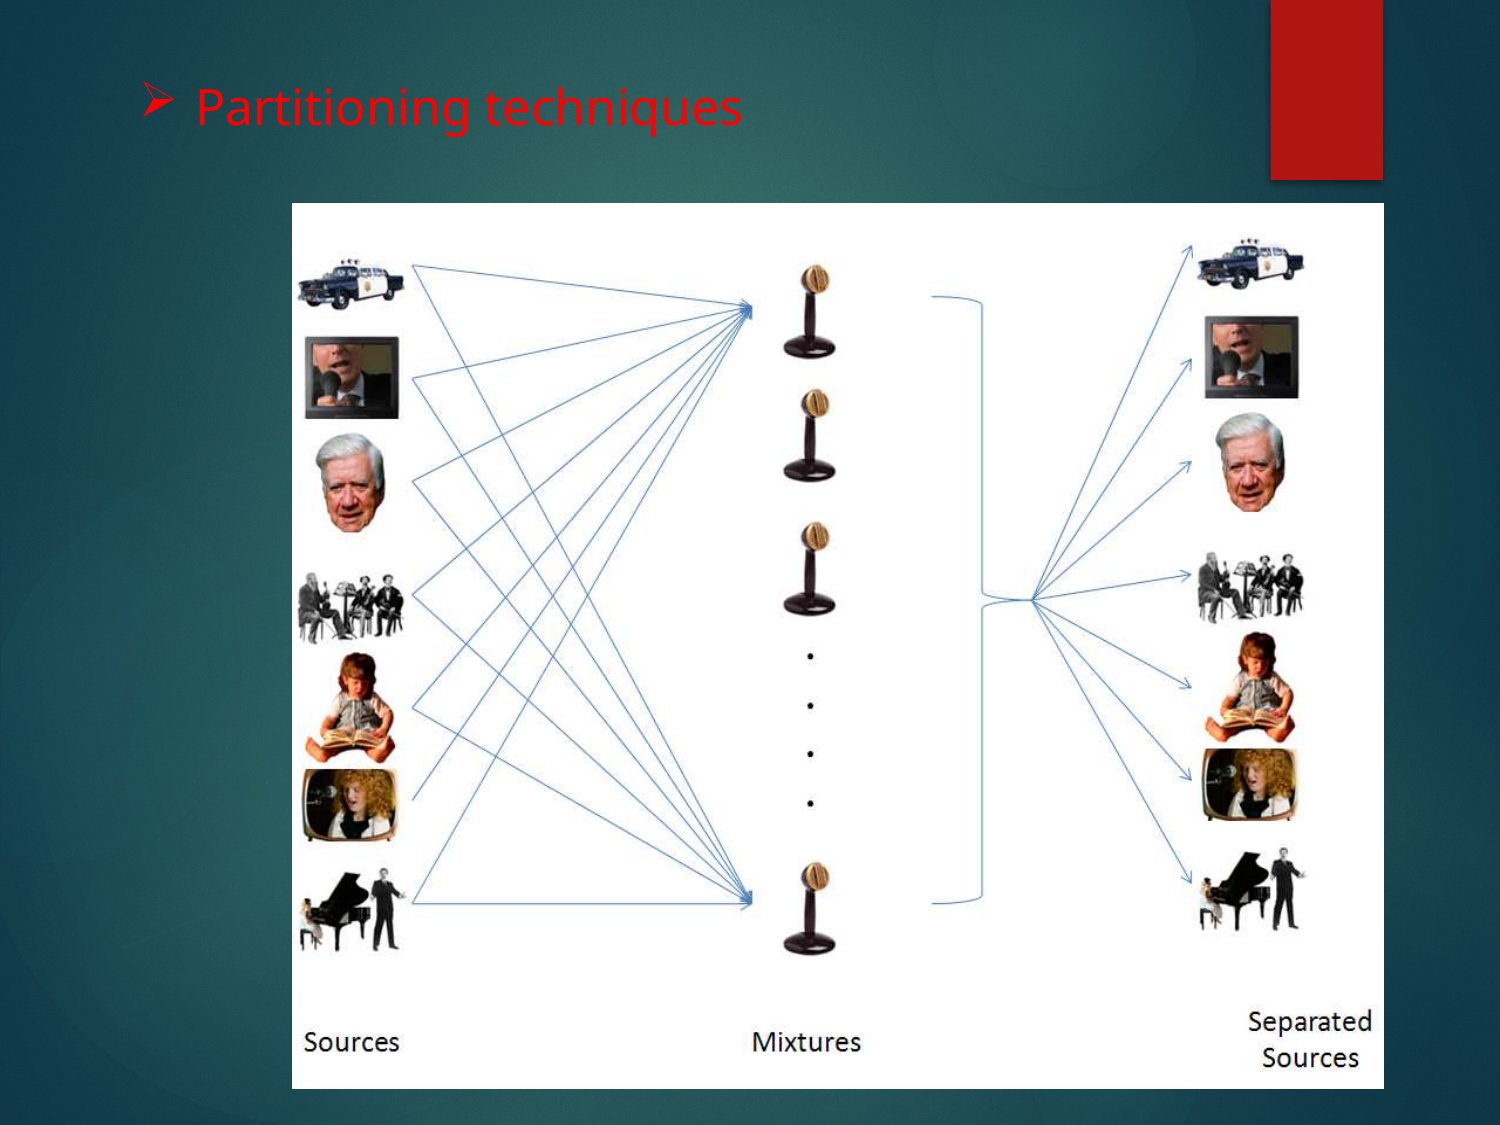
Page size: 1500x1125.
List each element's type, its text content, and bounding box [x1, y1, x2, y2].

picture [292, 203, 1384, 1090]
text_box Partitioning techniques [123, 7, 1323, 203]
